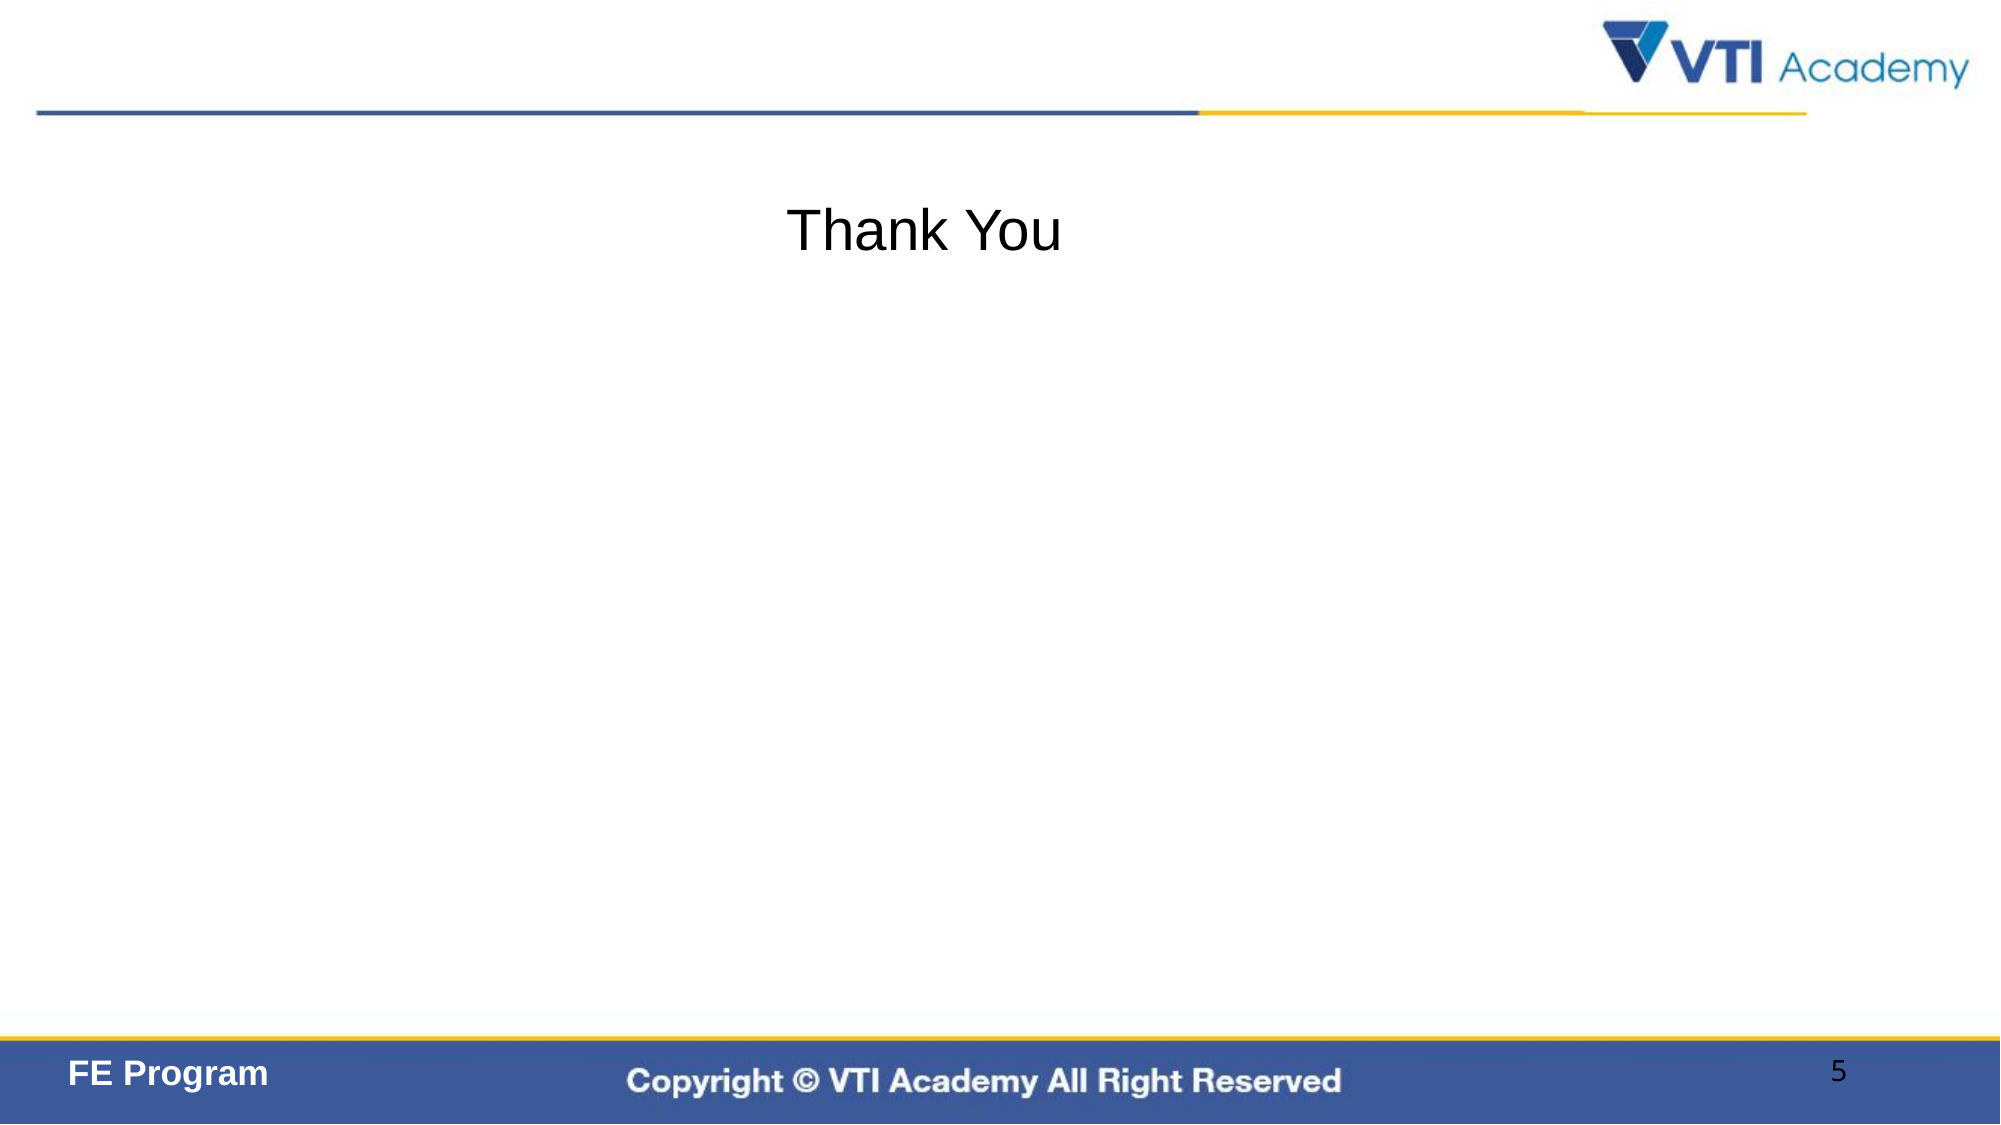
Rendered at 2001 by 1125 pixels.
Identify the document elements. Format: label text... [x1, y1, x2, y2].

list Thank You [62, 149, 1788, 864]
picture [0, 1, 2000, 1124]
slide_number 5 [1412, 1042, 1863, 1103]
